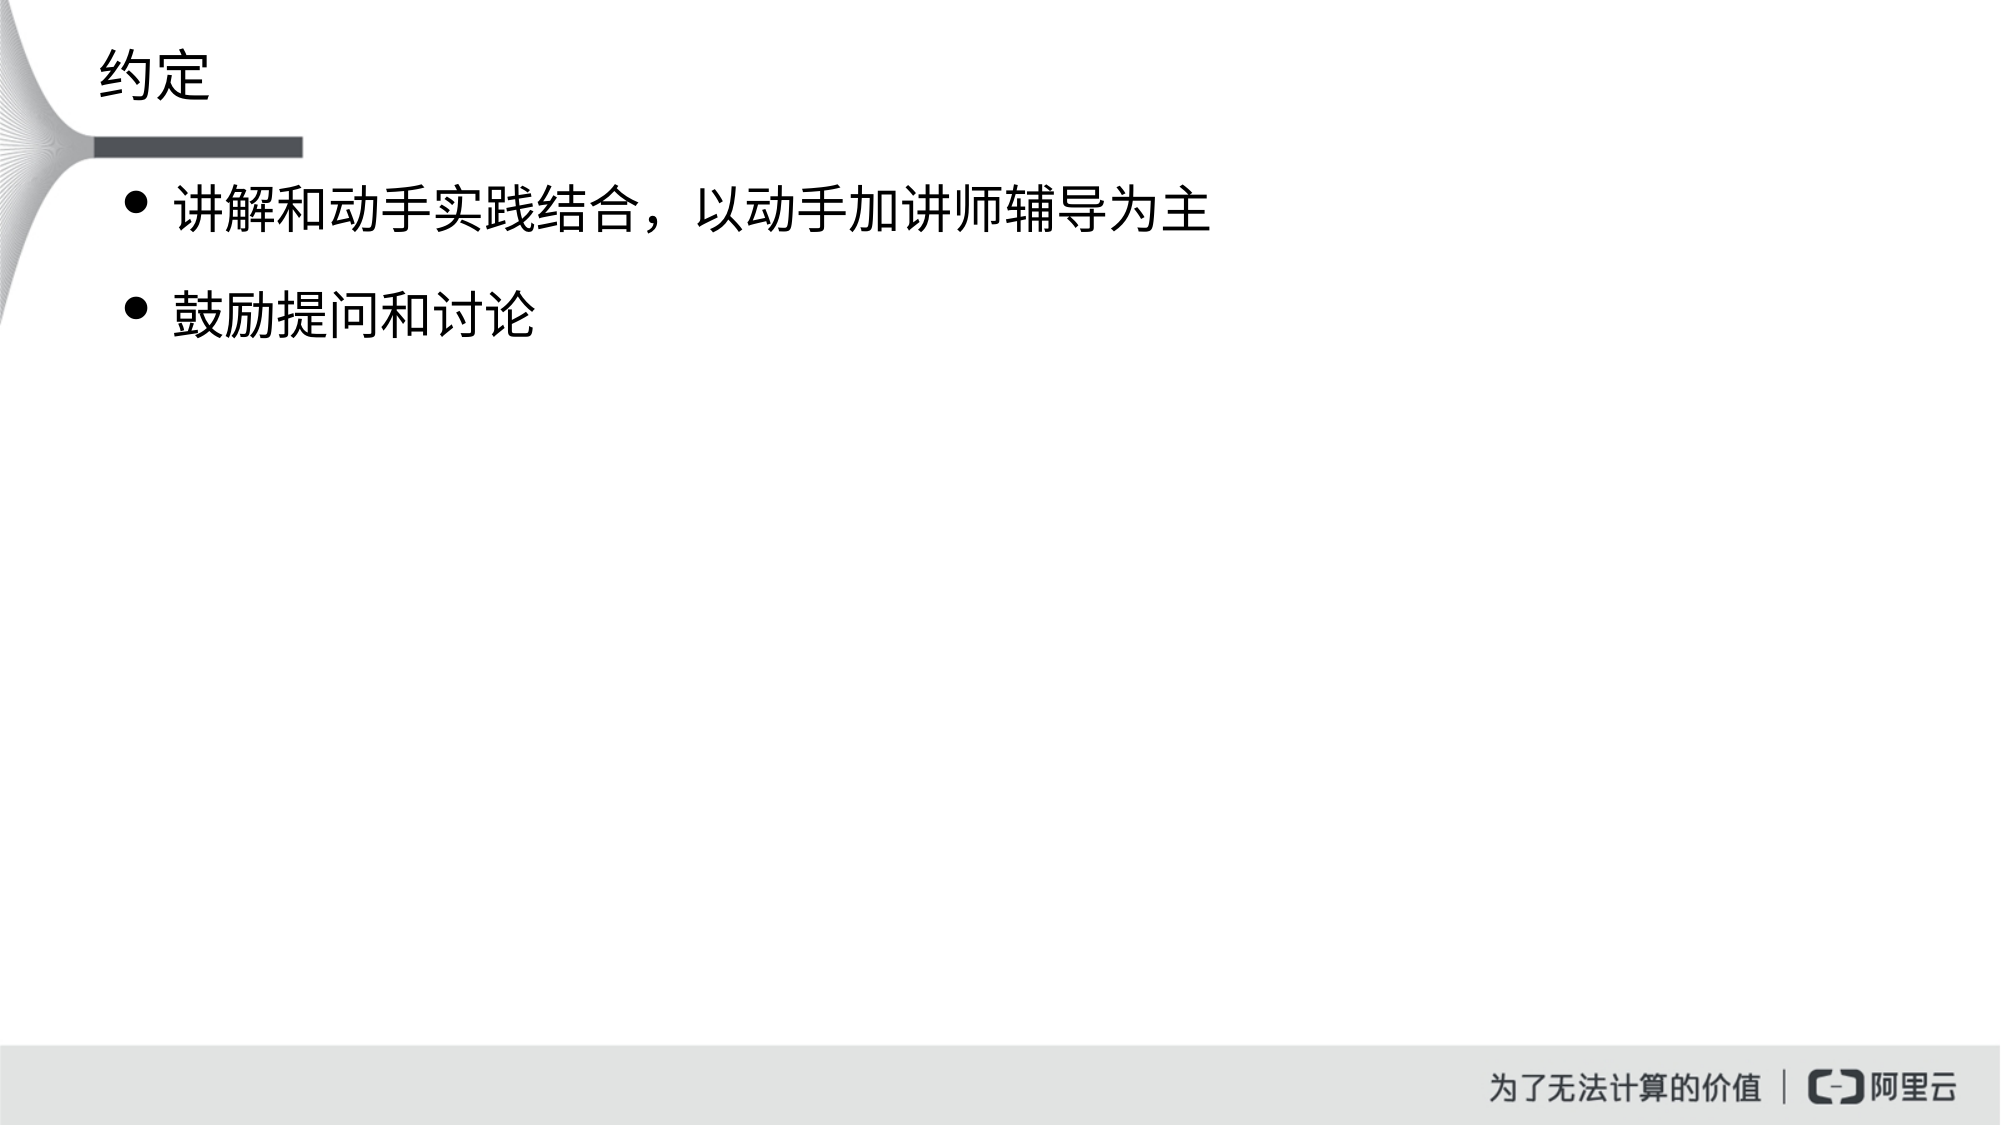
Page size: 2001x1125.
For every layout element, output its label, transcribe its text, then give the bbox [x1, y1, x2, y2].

list 讲解和动手实践结合，以动手加讲师辅导为主 鼓励提问和讨论 [114, 172, 1886, 1031]
title 约定 [78, 26, 1922, 122]
picture [0, 0, 2001, 1125]
